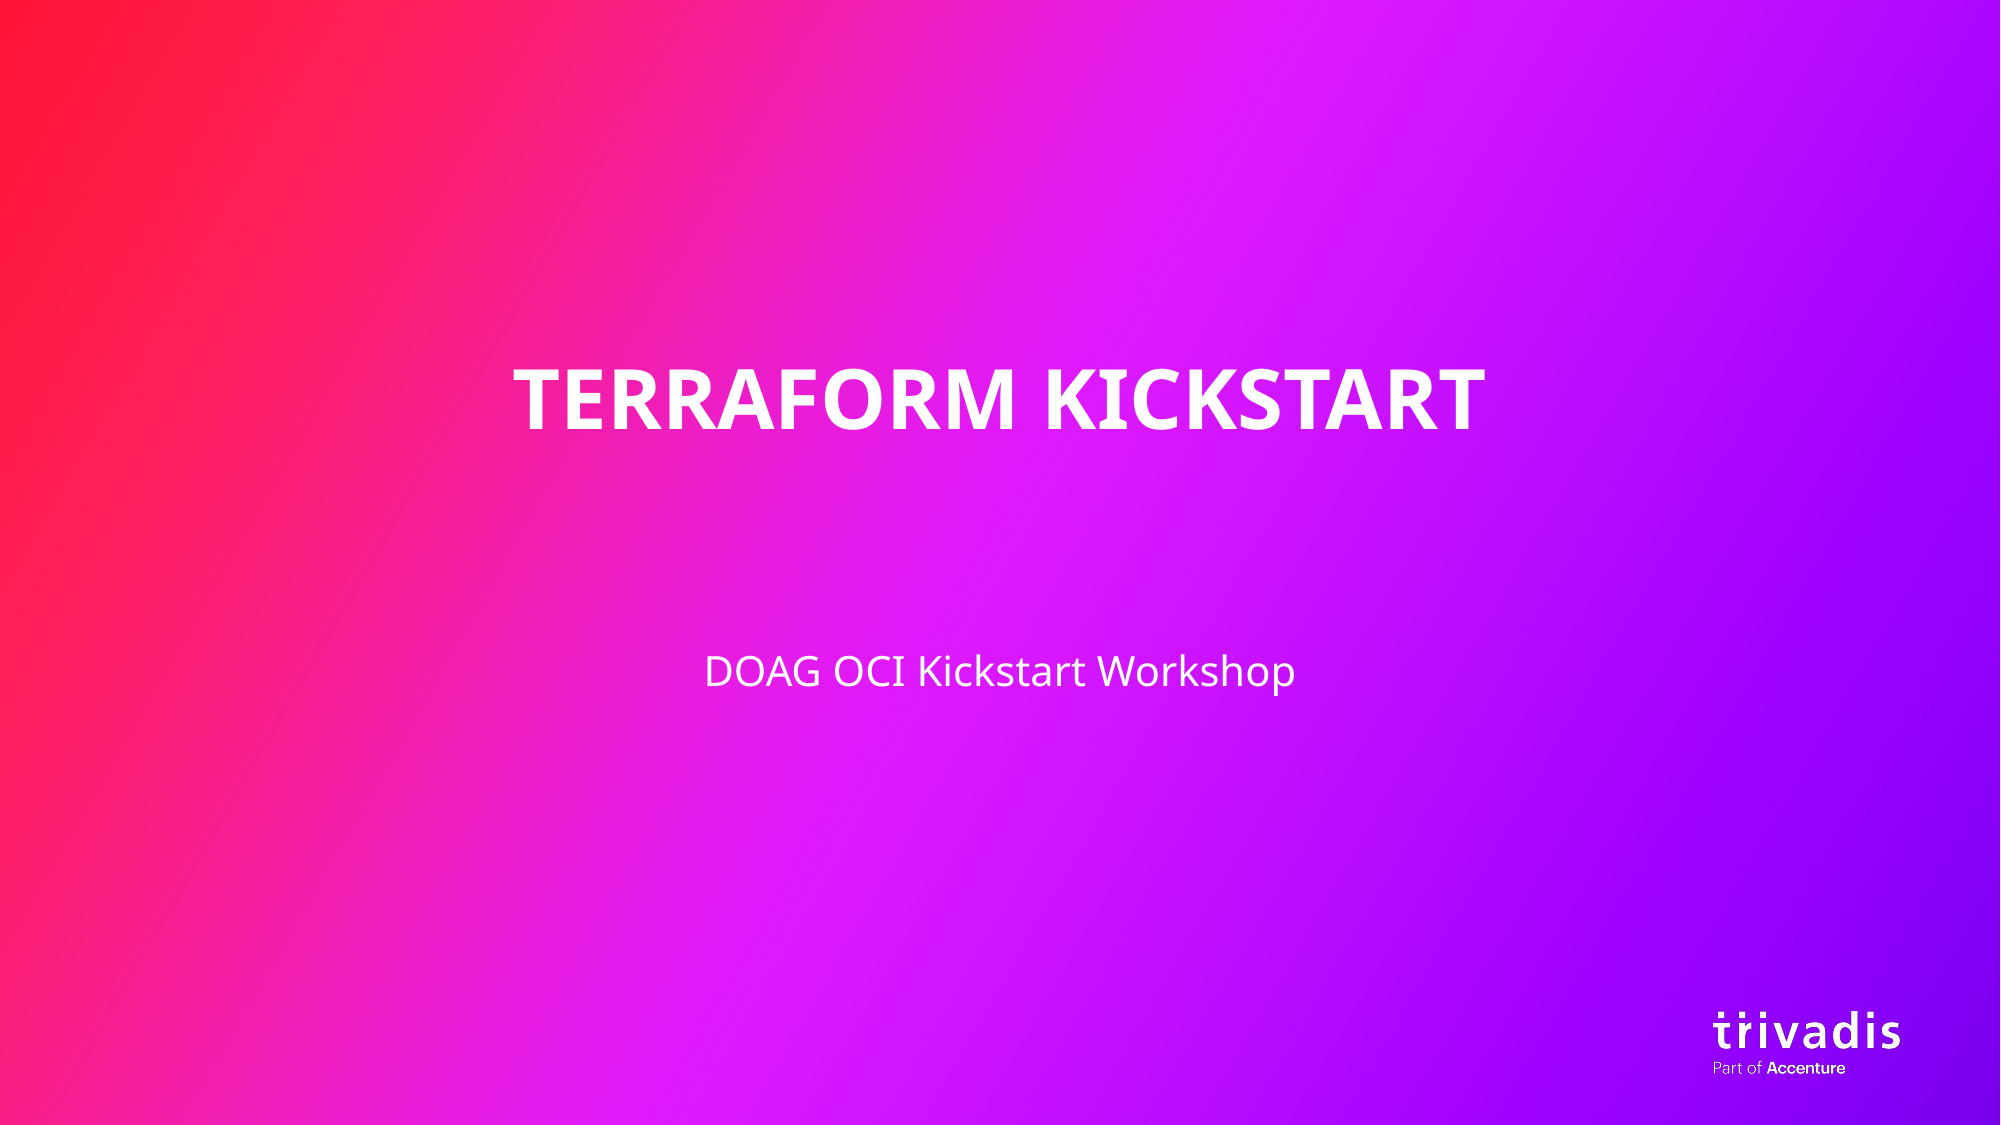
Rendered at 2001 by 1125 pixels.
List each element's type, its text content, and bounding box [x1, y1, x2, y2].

picture [0, 0, 2001, 1125]
subtitle DOAG OCI Kickstart Workshop [150, 637, 1850, 732]
title Terraform Kickstart [150, 349, 1850, 591]
